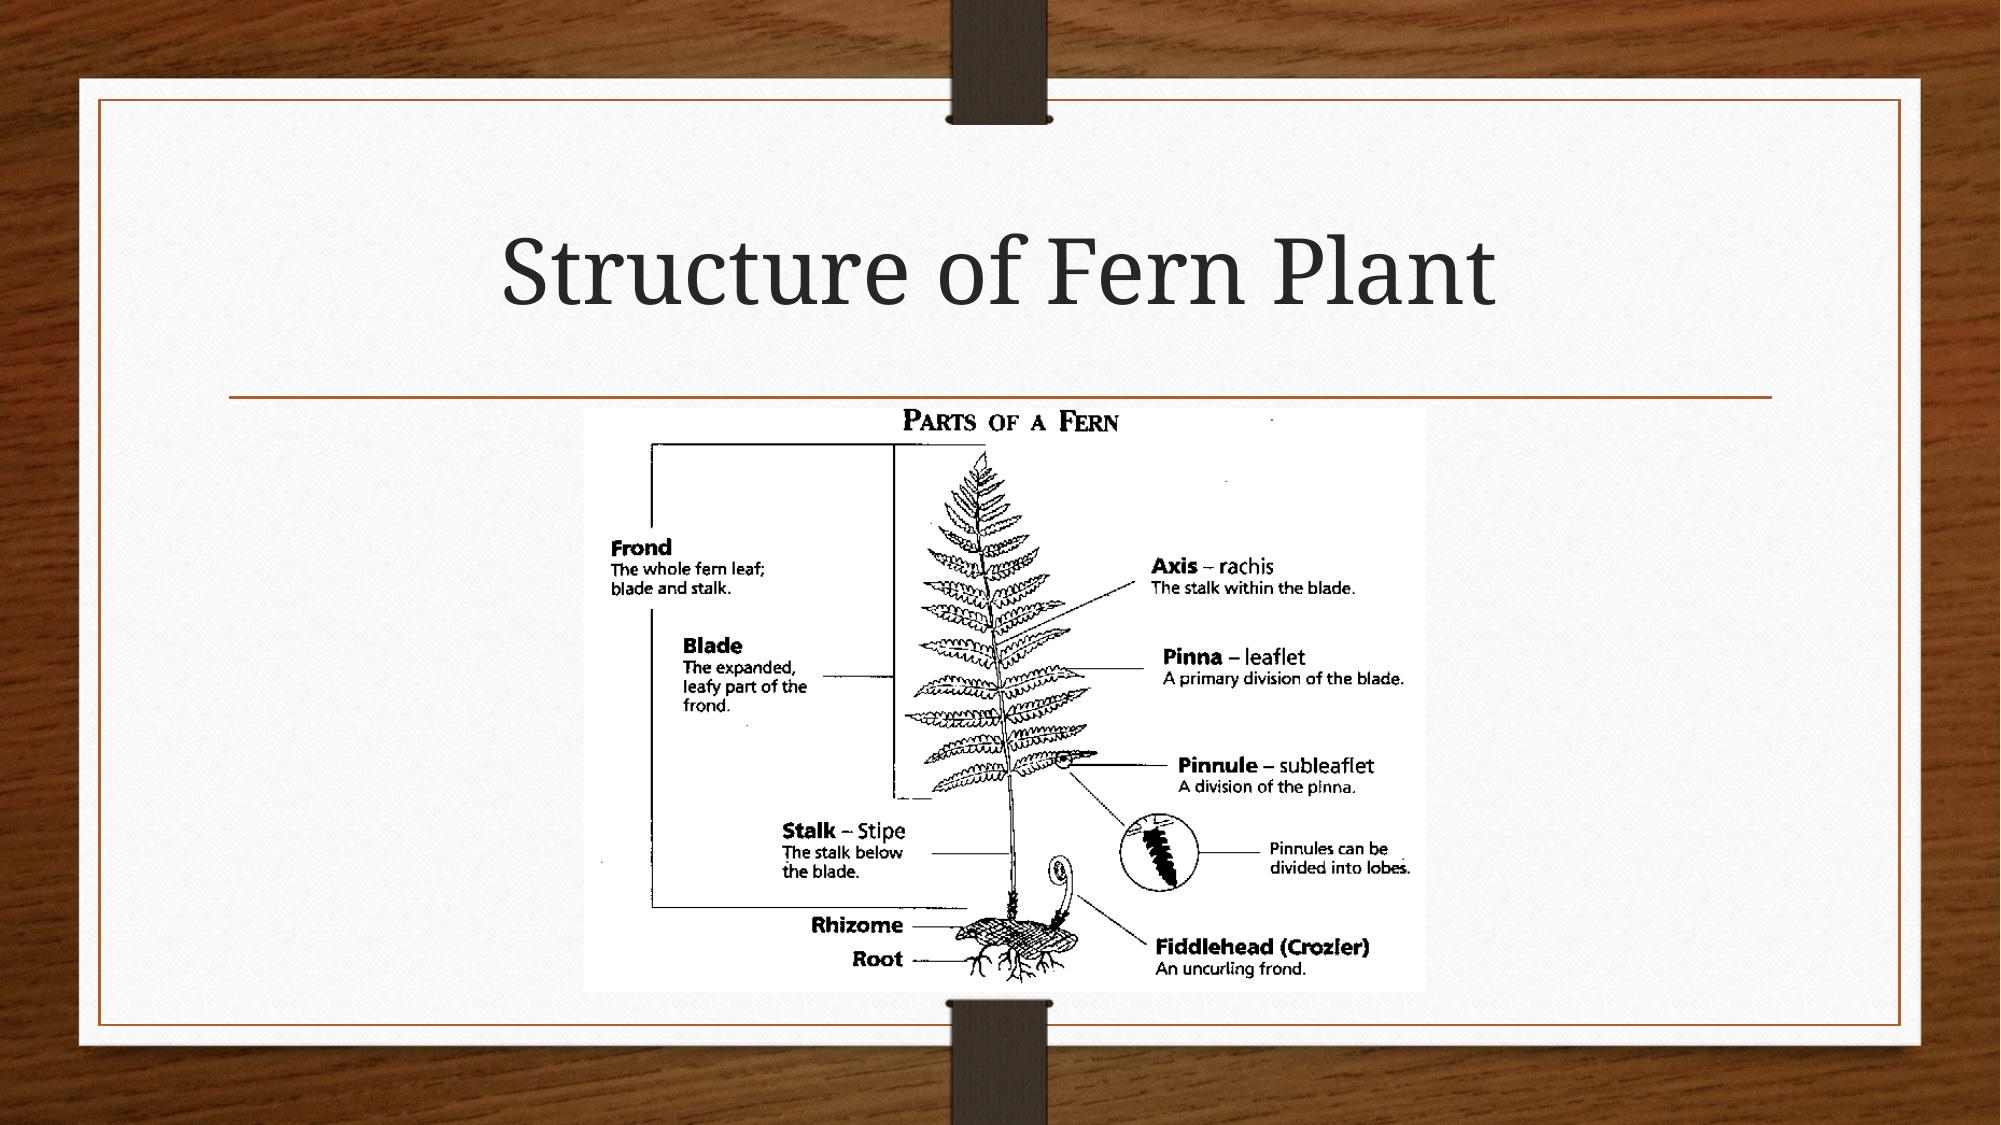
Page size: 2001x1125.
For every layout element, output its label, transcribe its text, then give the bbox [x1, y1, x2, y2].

picture [101, 0, 2001, 1125]
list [583, 407, 1427, 992]
picture [0, 0, 948, 1125]
title Structure of Fern Plant [212, 161, 1788, 375]
